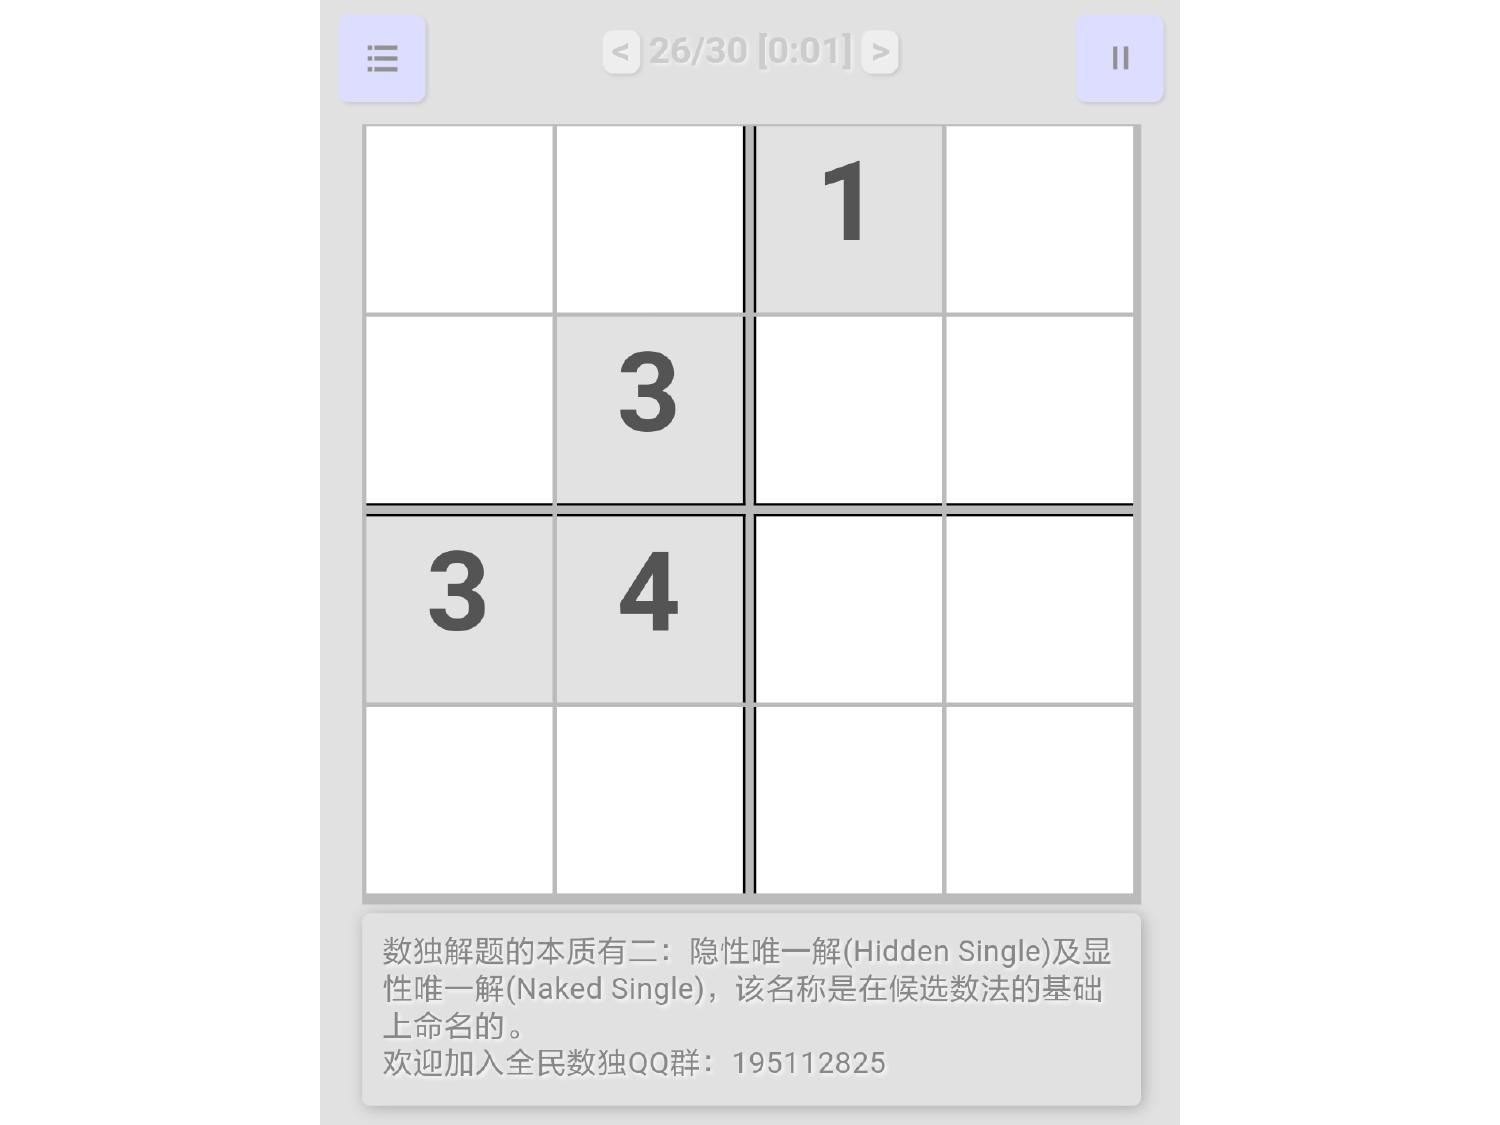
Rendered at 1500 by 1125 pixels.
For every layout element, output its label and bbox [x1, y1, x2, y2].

picture [319, 0, 1181, 1125]
